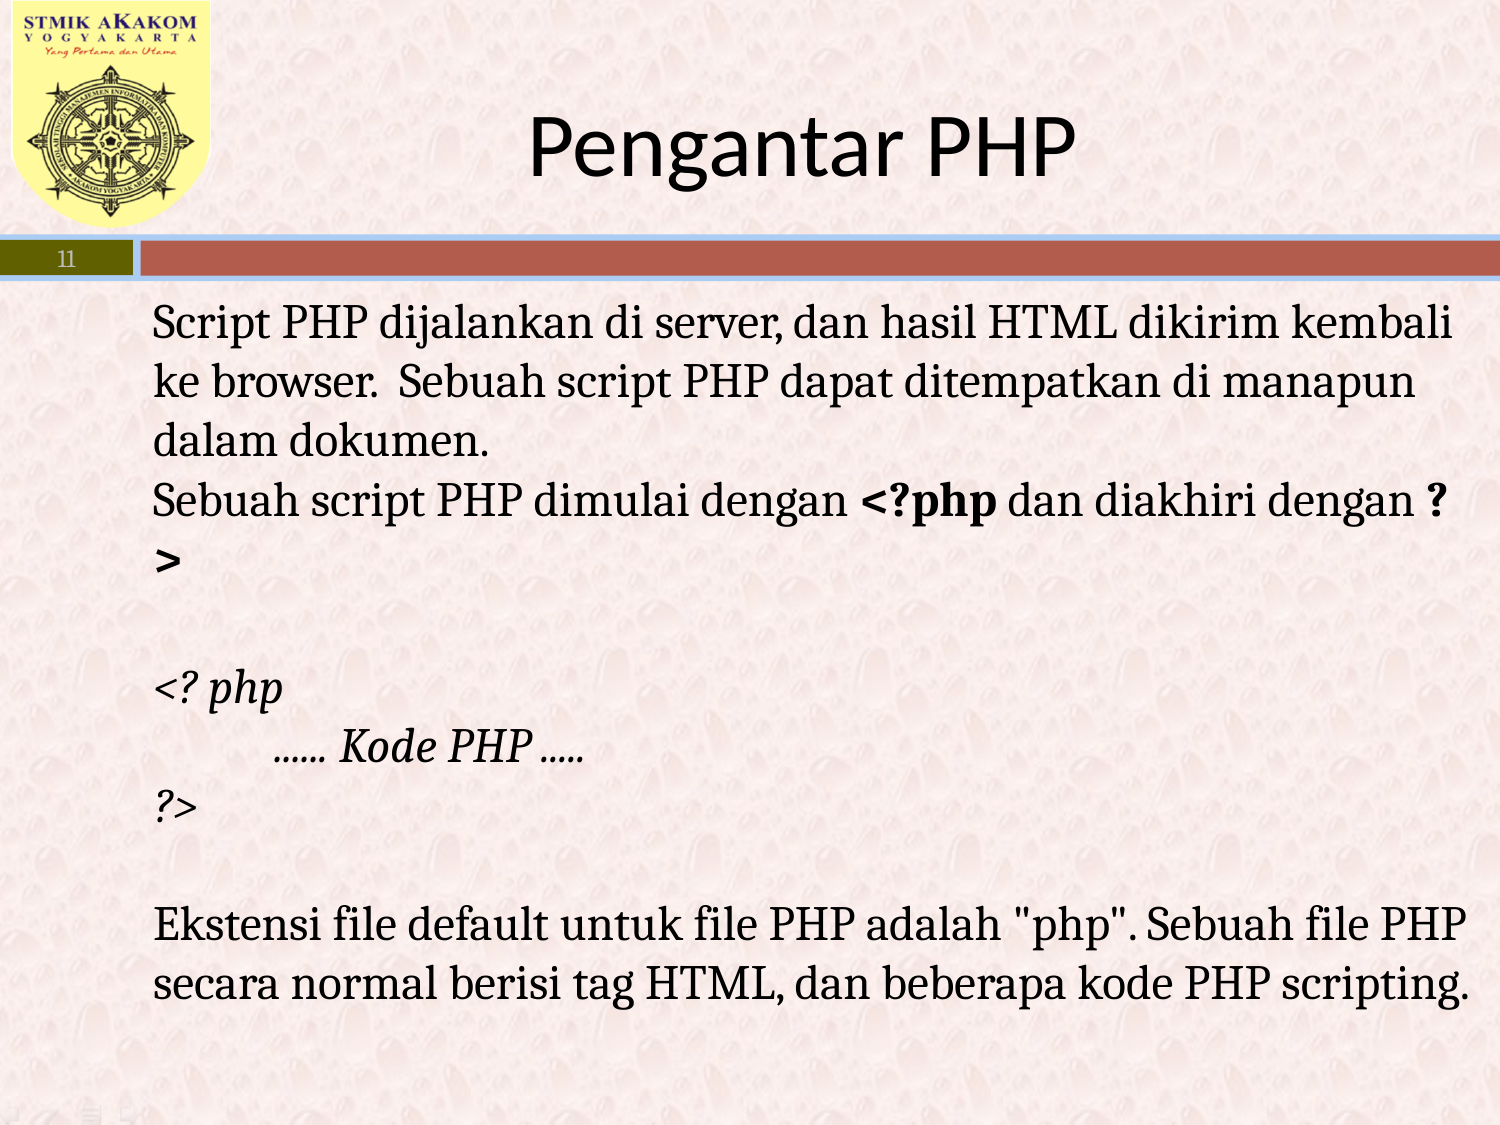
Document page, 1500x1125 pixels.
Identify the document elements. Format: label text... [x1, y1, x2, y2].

picture [11, 0, 211, 232]
title Pengantar PHP [138, 46, 1489, 234]
list Script PHP dijalankan di server, dan hasil HTML dikirim kembali ke browser. Sebuah script PHP dapat ditempatkan di manapun dalam dokumen. Sebuah script PHP dimulai dengan <?php dan diakhiri dengan ?> <? php ...... Kode PHP ..... ?> Ekstensi file default untuk file PHP adalah "php". Sebuah file PHP secara normal berisi tag HTML, dan beberapa kode PHP scripting. [138, 281, 1489, 1076]
slide_number 11 [0, 234, 133, 282]
